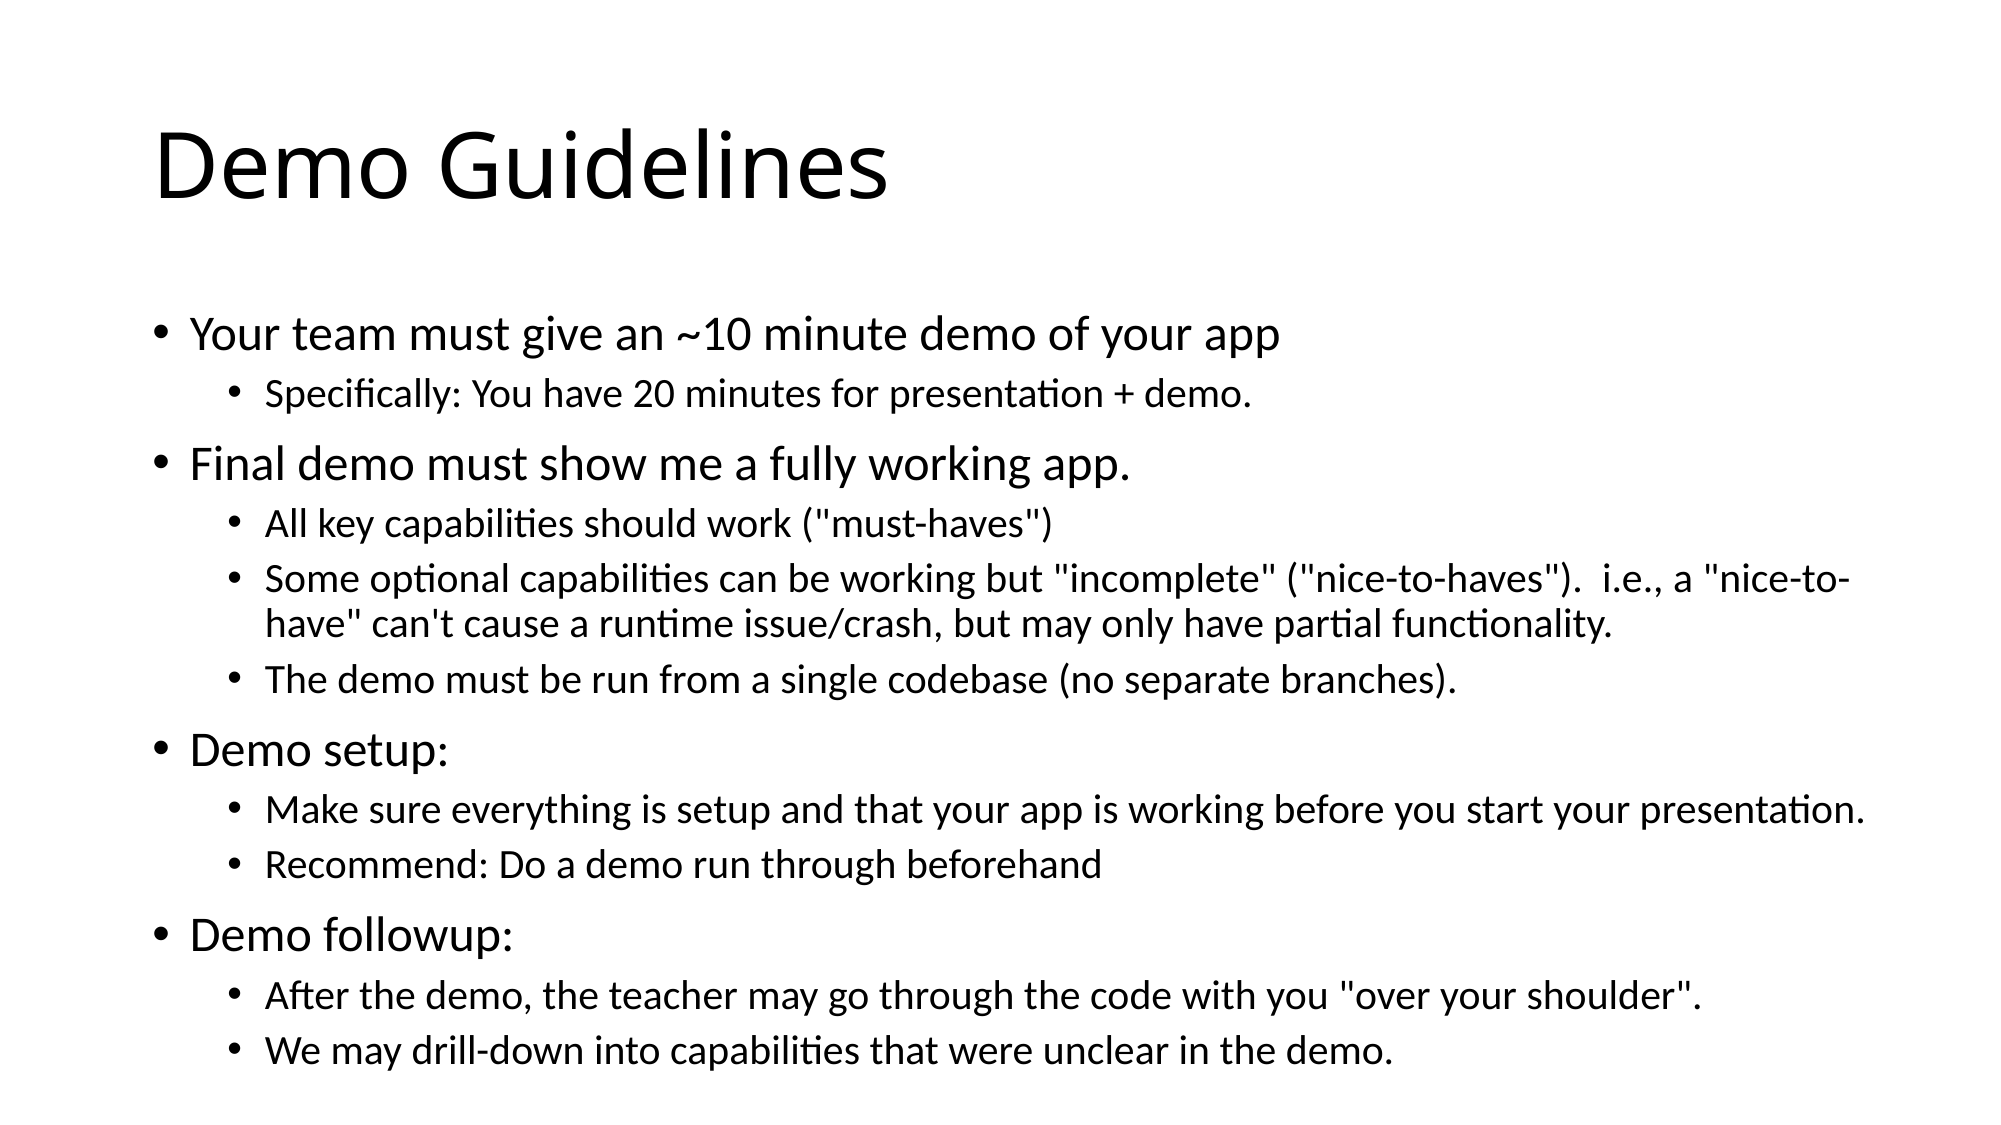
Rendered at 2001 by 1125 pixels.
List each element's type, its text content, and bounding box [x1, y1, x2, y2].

title Demo Guidelines [137, 59, 1863, 278]
list Your team must give an ~10 minute demo of your app Specifically: You have 20 minutes for presentation + demo. Final demo must show me a fully working app. All key capabilities should work ("must-haves") Some optional capabilities can be working but "incomplete" ("nice-to-haves"). i.e., a "nice-to-have" can't cause a runtime issue/crash, but may only have partial functionality. The demo must be run from a single codebase (no separate branches). Demo setup: Make sure everything is setup and that your app is working before you start your presentation. Recommend: Do a demo run through beforehand Demo followup: After the demo, the teacher may go through the code with you "over your shoulder". We may drill-down into capabilities that were unclear in the demo. [137, 299, 1913, 1014]
